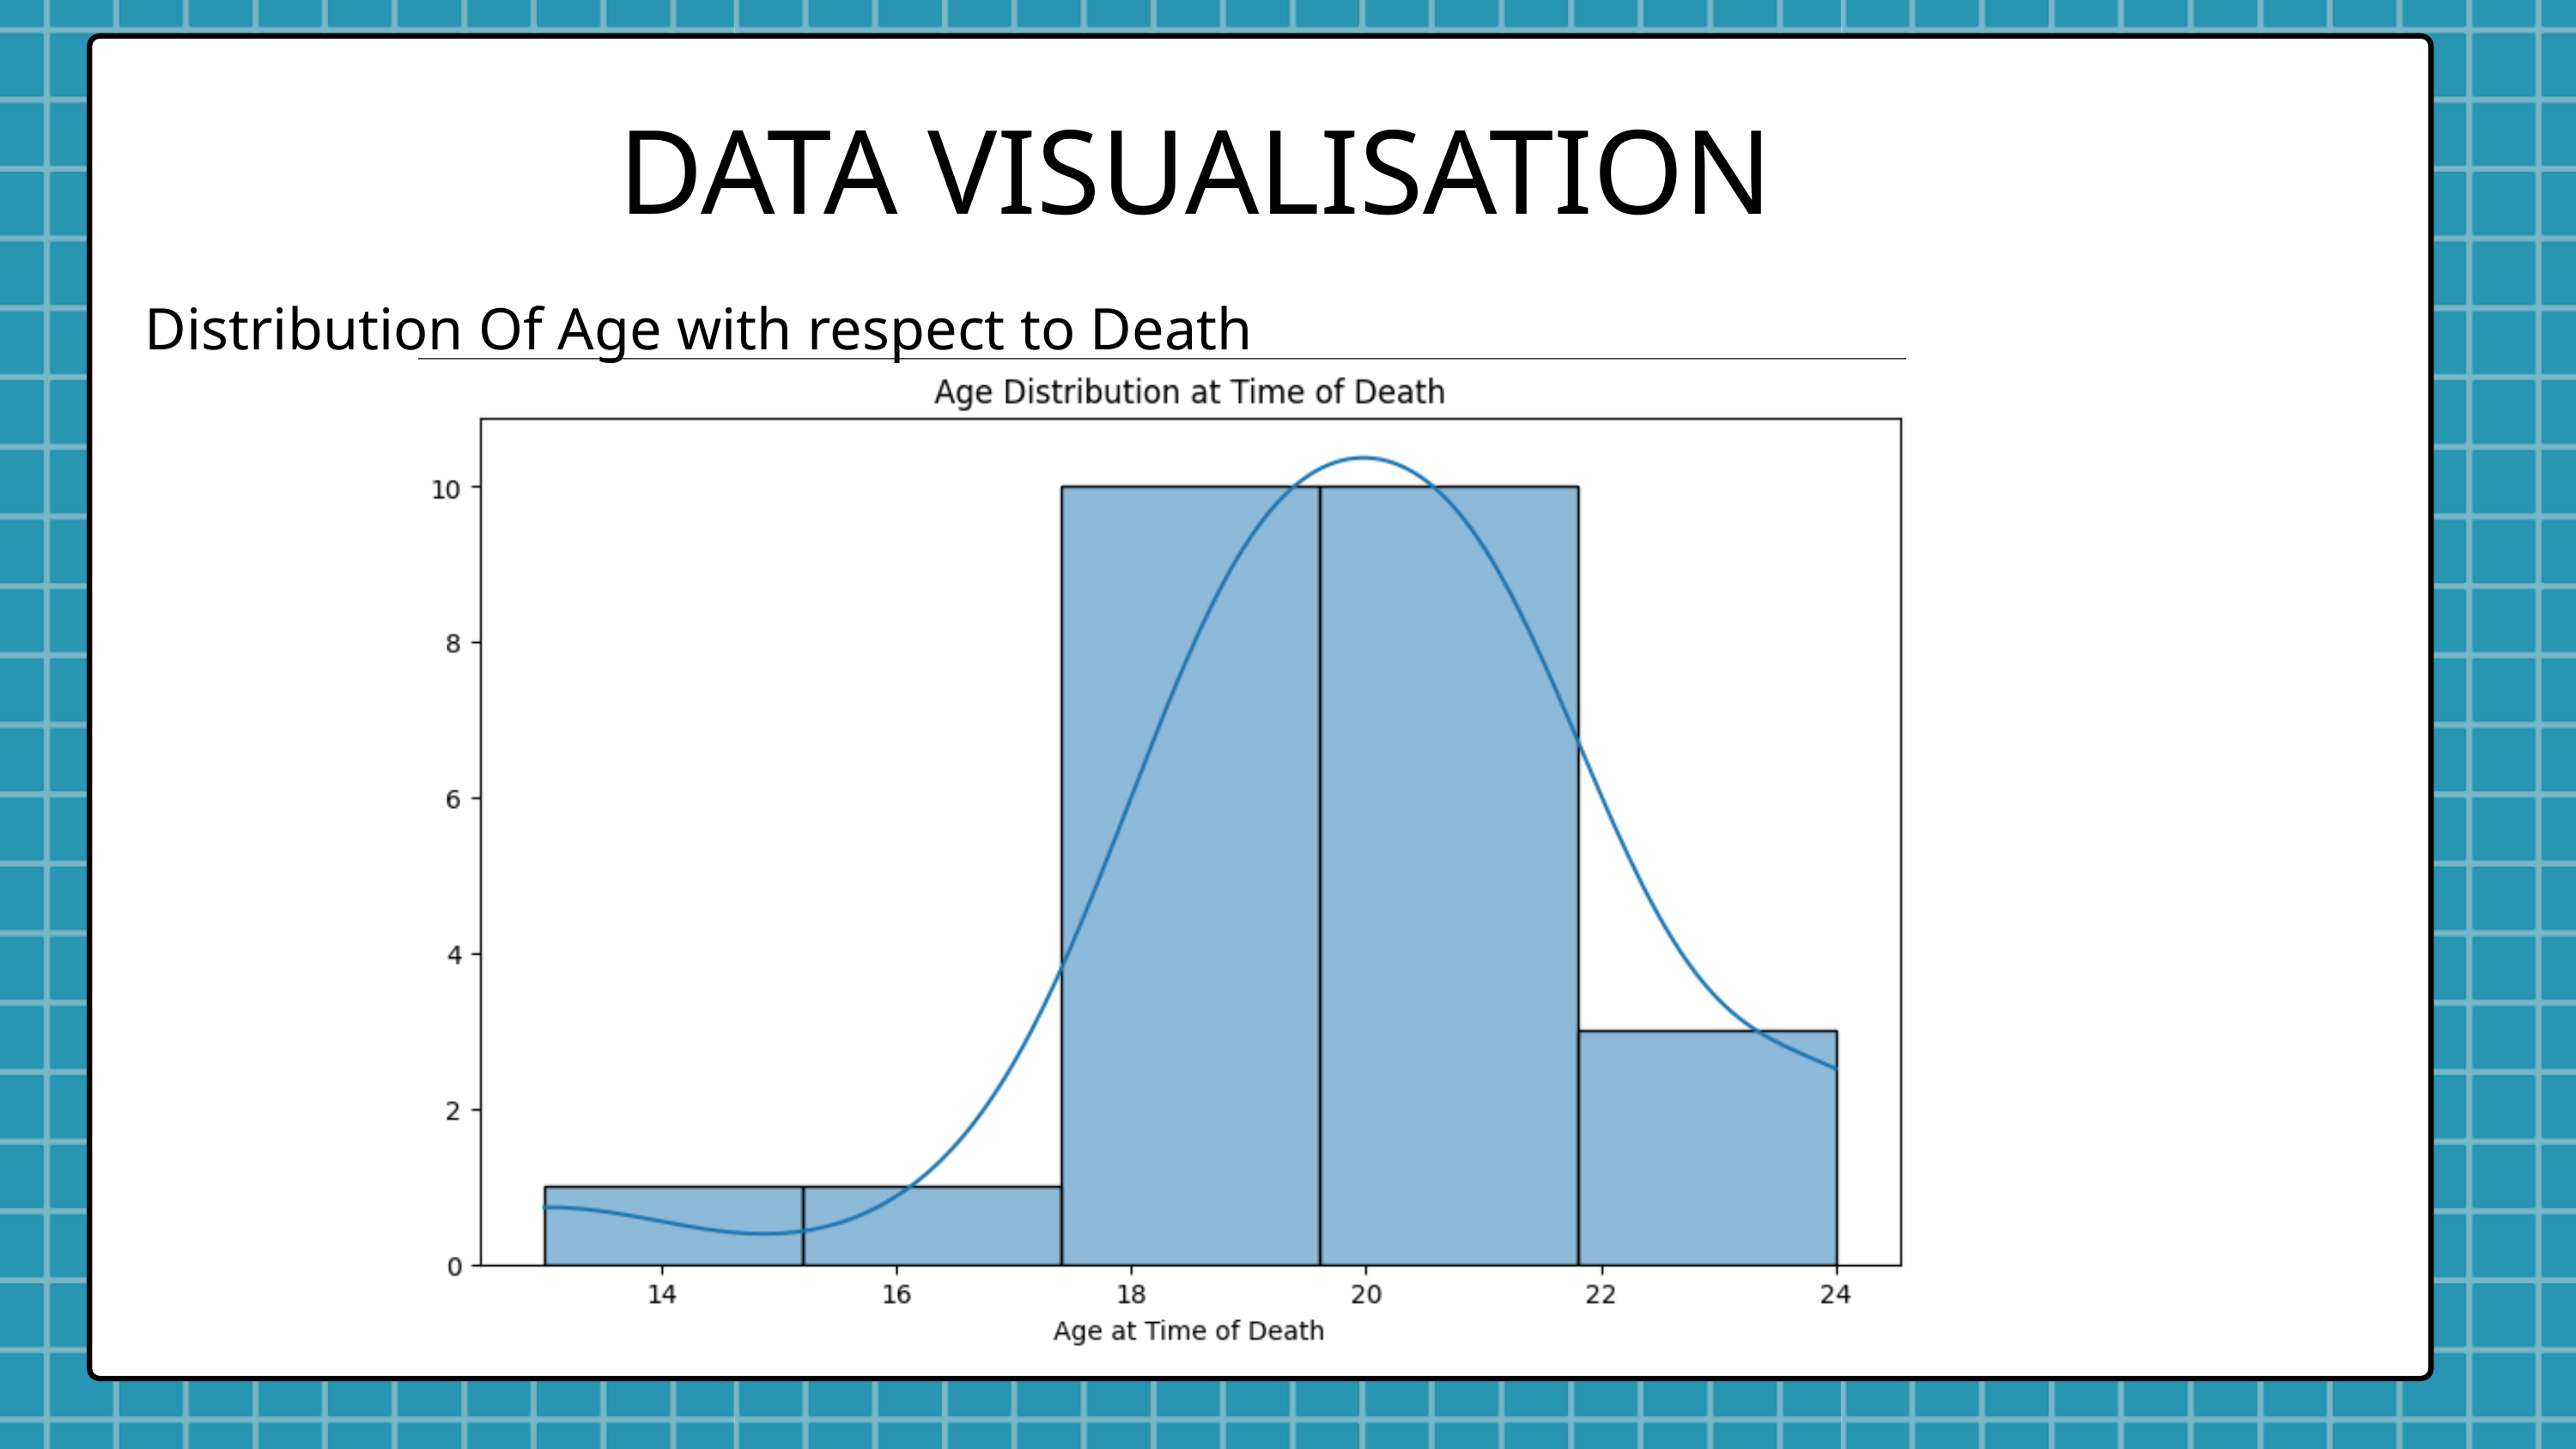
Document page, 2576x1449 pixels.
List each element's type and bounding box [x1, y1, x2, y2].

text_box [736, 0, 1840, 33]
text_box [88, 35, 2432, 1379]
text_box [1840, 0, 2576, 1449]
text_box [0, 0, 736, 1449]
text_box [736, 1386, 1840, 1449]
